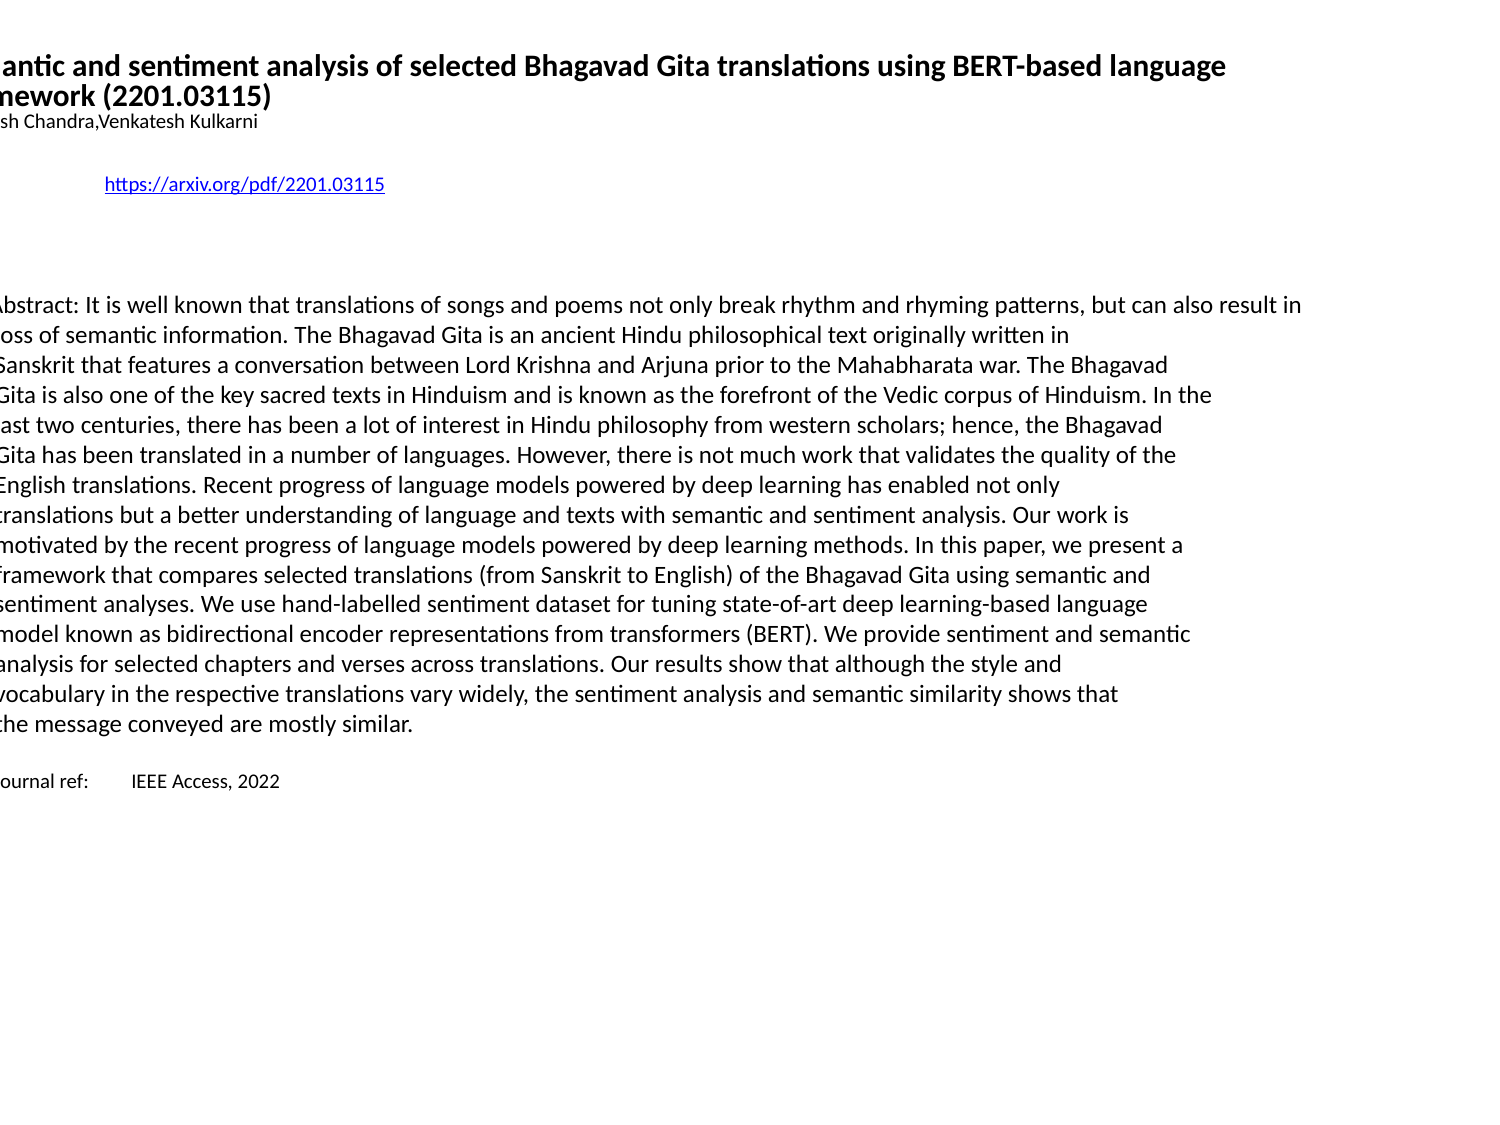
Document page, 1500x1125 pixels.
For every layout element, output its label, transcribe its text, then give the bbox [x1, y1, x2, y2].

text_box https://arxiv.org/pdf/2201.03115 [89, 118, 401, 203]
text_box Abstract: It is well known that translations of songs and poems not only break rhythm and rhyming patterns, but can also result in loss of semantic information. The Bhagavad Gita is an ancient Hindu philosophical text originally written in Sanskrit that features a conversation between Lord Krishna and Arjuna prior to the Mahabharata war. The Bhagavad Gita is also one of the key sacred texts in Hinduism and is known as the forefront of the Vedic corpus of Hinduism. In the last two centuries, there has been a lot of interest in Hindu philosophy from western scholars; hence, the Bhagavad Gita has been translated in a number of languages. However, there is not much work that validates the quality of the English translations. Recent progress of language models powered by deep learning has enabled not only translations but a better understanding of language and texts with semantic and sentiment analysis. Our work is motivated by the recent progress of language models powered by deep learning methods. In this paper, we present a framework that compares selected translations (from Sanskrit to English) of the Bhagavad Gita using semantic and sentiment analyses. We use hand-labelled sentiment dataset for tuning state-of-art deep learning-based language model known as bidirectional encoder representations from transformers (BERT). We provide sentiment and semantic analysis for selected chapters and verses across translations. Our results show that although the style and vocabulary in the respective translations vary widely, the sentiment analysis and semantic similarity shows that the message conveyed are mostly similar. Journal ref: IEEE Access, 2022 [0, 236, 1326, 800]
text_box Semantic and sentiment analysis of selected Bhagavad Gita translations using BERT-based language framework (2201.03115) Rohitash Chandra,Venkatesh Kulkarni [0, 0, 1250, 140]
